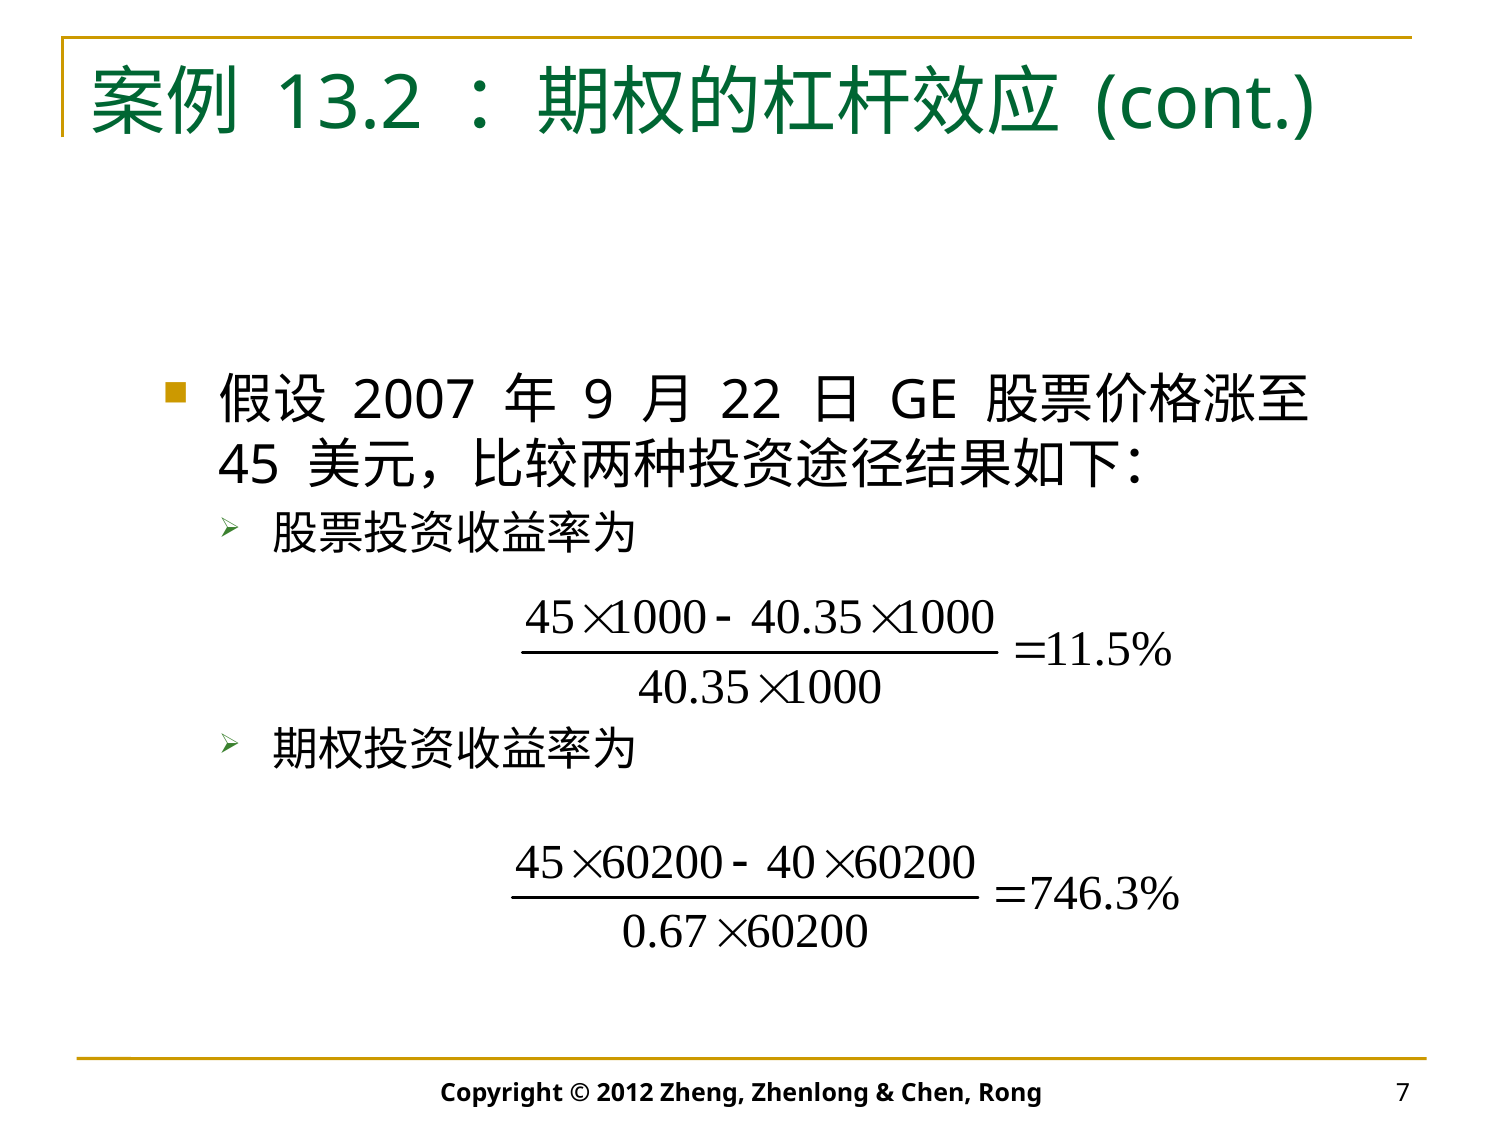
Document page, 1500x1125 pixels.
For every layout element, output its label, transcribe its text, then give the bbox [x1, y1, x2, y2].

slide_number 7 [1074, 1042, 1426, 1118]
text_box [513, 585, 1183, 716]
list 假设 2007 年 9 月 22 日 GE 股票价格涨至 45 美元，比较两种投资途径结果如下： 股票投资收益率为 期权投资收益率为 [147, 280, 1353, 1024]
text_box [503, 831, 1189, 959]
footer Copyright © 2012 Zheng, Zhenlong & Chen, Rong [296, 1042, 1074, 1118]
title 案例 13.2 ：期权的杠杆效应 (cont.) [74, 45, 1426, 233]
